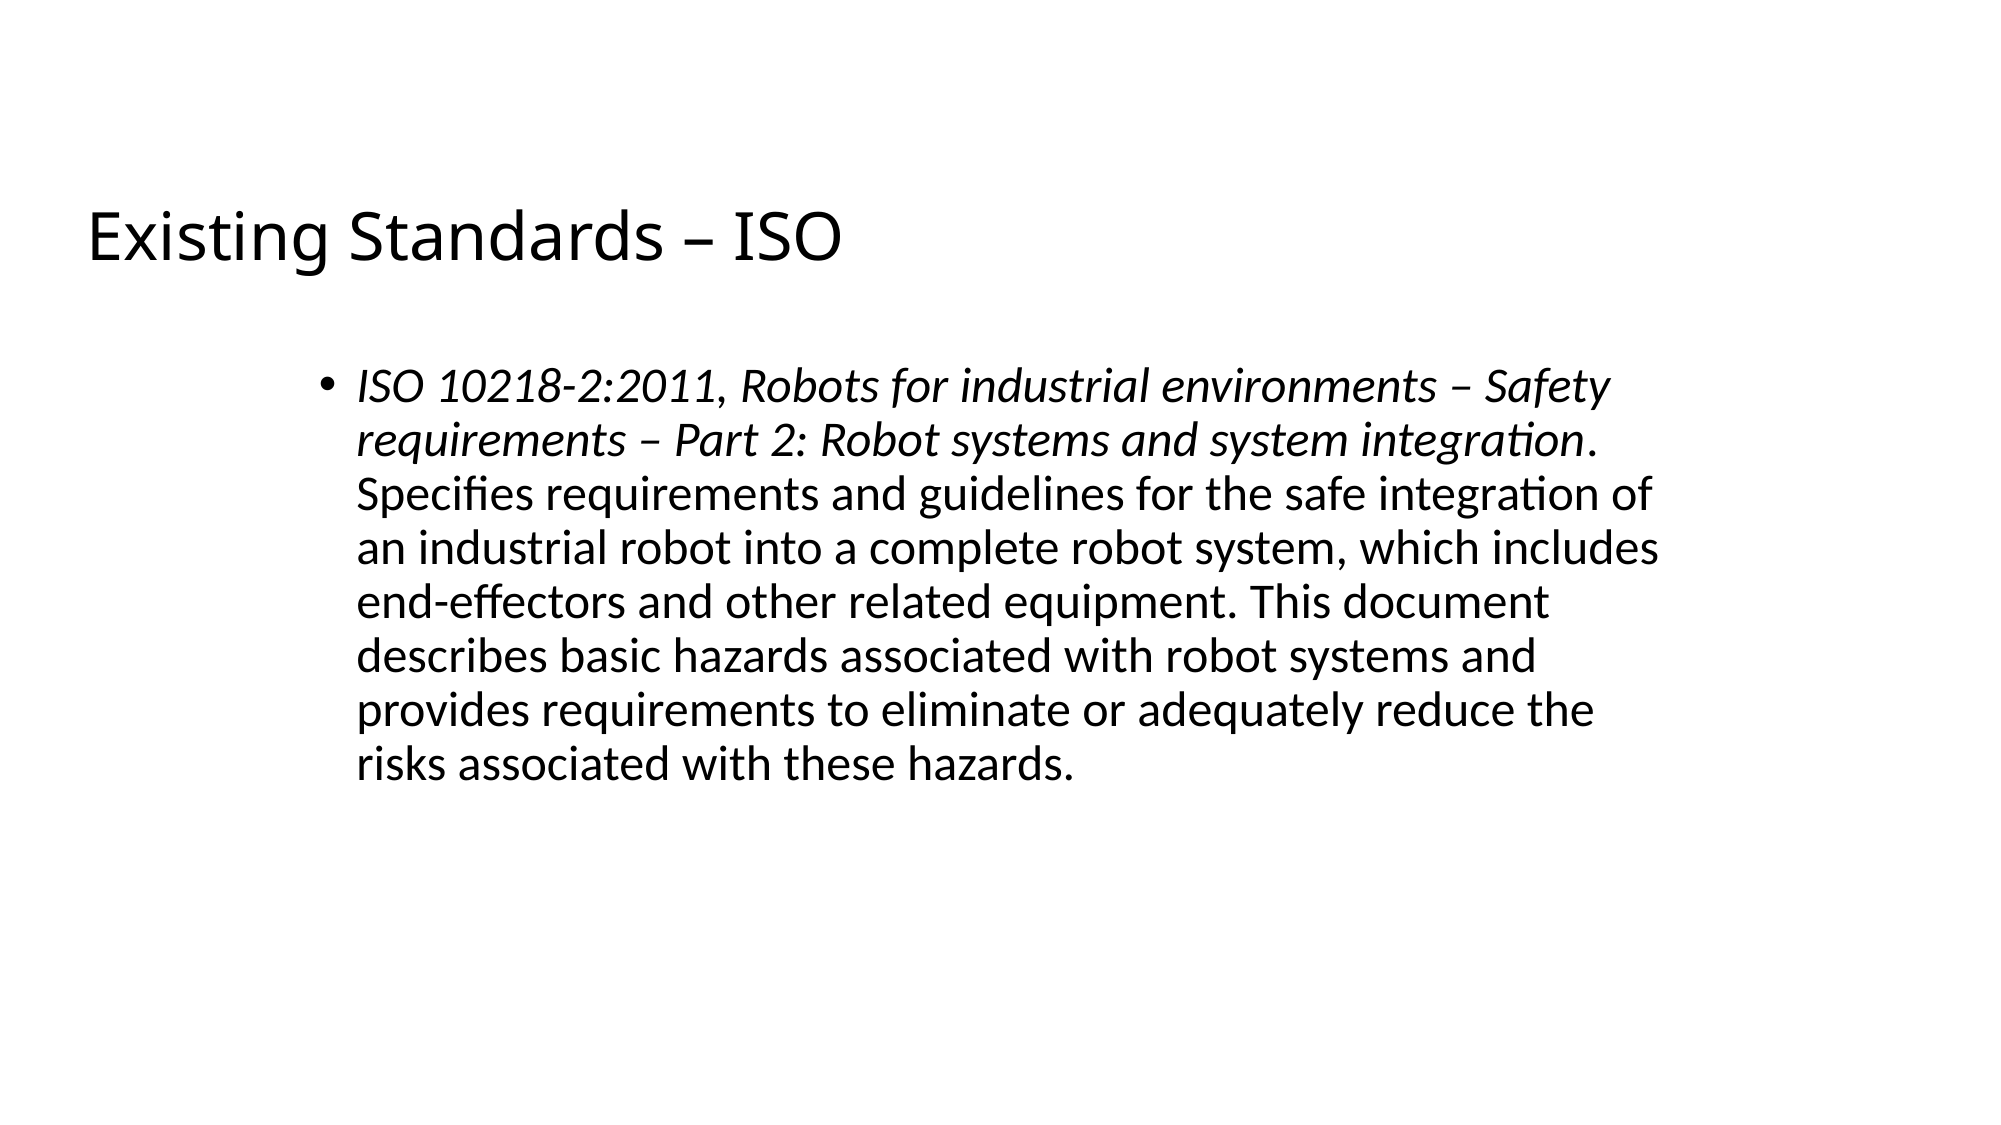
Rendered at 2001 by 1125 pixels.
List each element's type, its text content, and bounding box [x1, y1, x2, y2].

title Existing Standards – ISO [71, 195, 1725, 379]
list ISO 10218-2:2011, Robots for industrial environments – Safety requirements – Part 2: Robot systems and system integration. Specifies requirements and guidelines for the safe integration of an industrial robot into a complete robot system, which includes end-effectors and other related equipment. This document describes basic hazards associated with robot systems and provides requirements to eliminate or adequately reduce the risks associated with these hazards. [303, 351, 1693, 1025]
